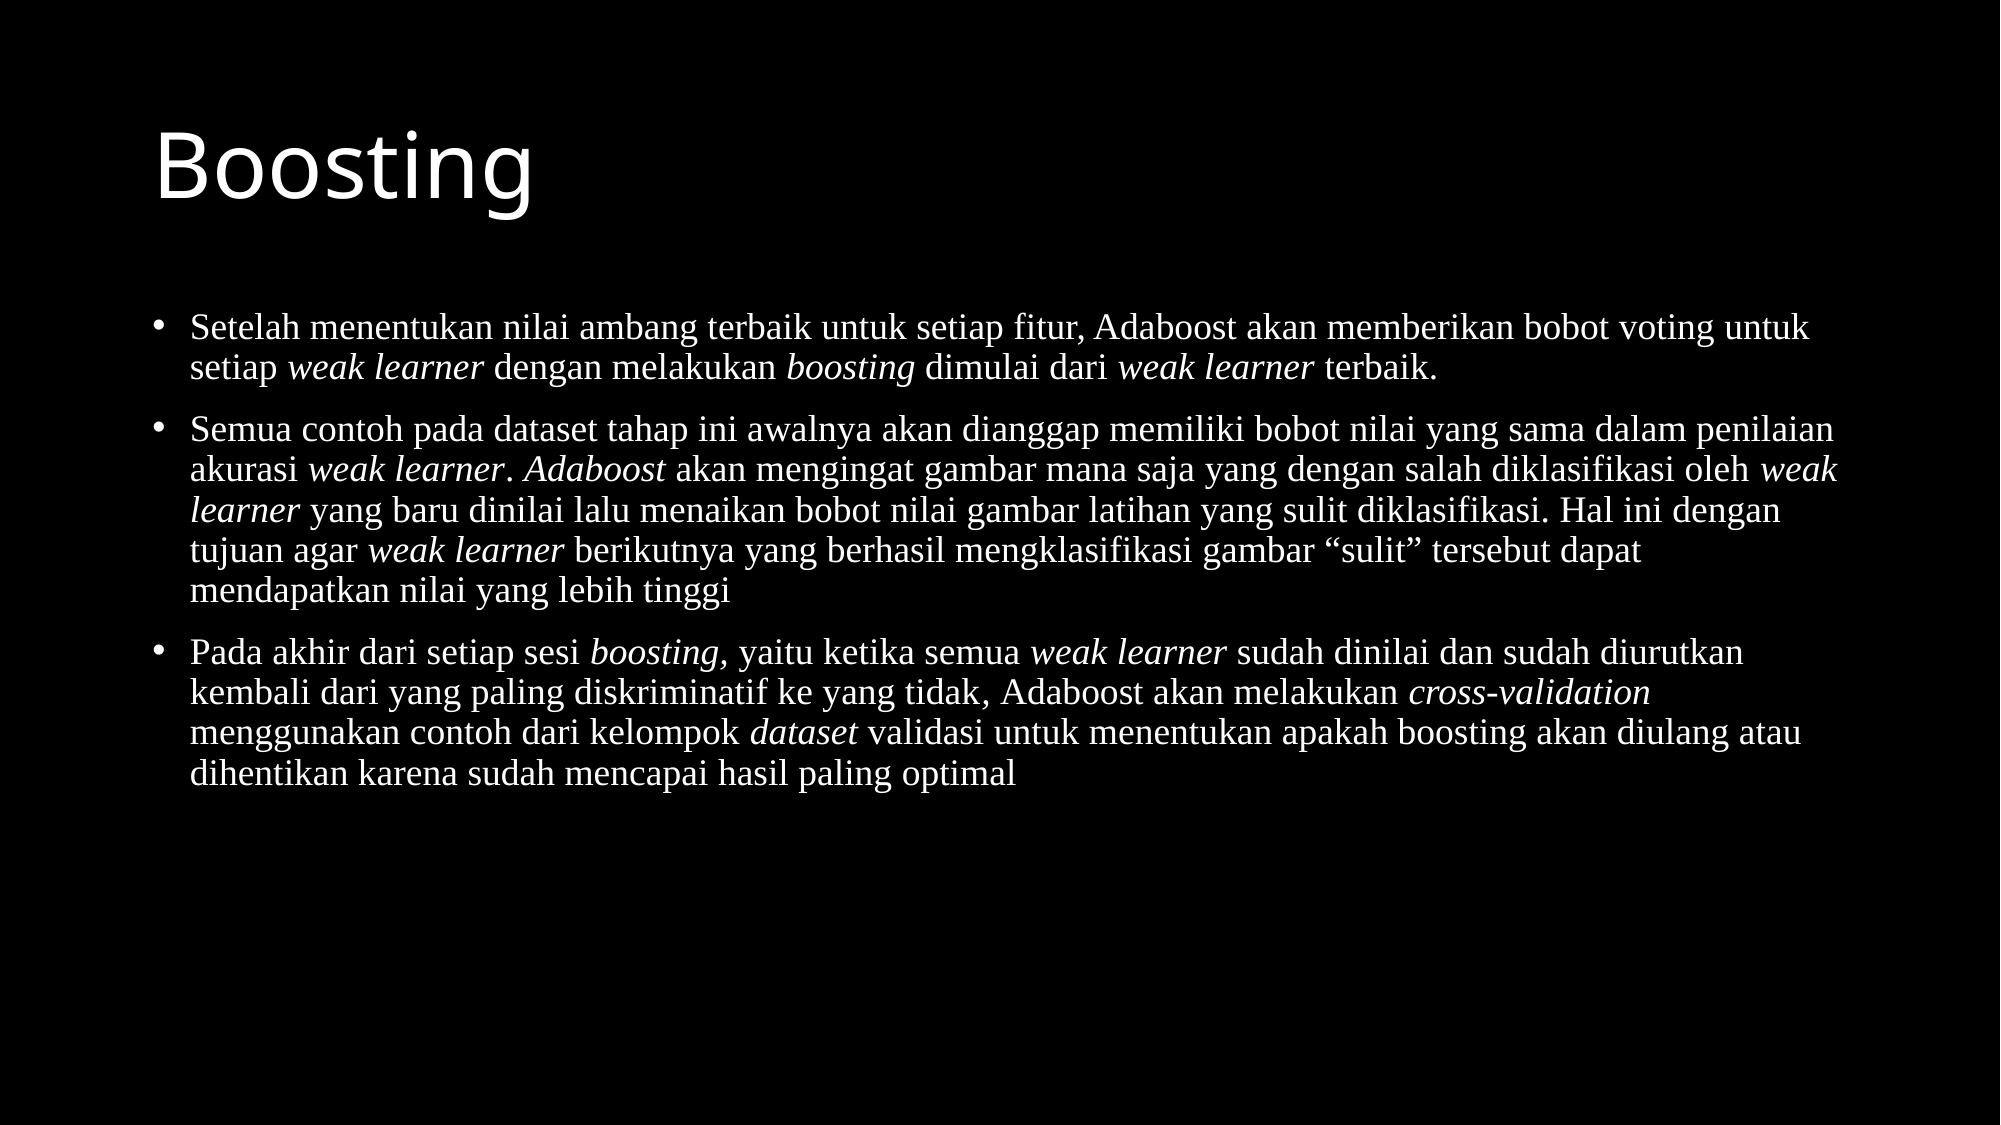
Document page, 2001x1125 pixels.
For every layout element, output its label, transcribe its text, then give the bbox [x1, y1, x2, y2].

title Boosting [137, 59, 1863, 278]
list Setelah menentukan nilai ambang terbaik untuk setiap fitur, Adaboost akan memberikan bobot voting untuk setiap weak learner dengan melakukan boosting dimulai dari weak learner terbaik. Semua contoh pada dataset tahap ini awalnya akan dianggap memiliki bobot nilai yang sama dalam penilaian akurasi weak learner. Adaboost akan mengingat gambar mana saja yang dengan salah diklasifikasi oleh weak learner yang baru dinilai lalu menaikan bobot nilai gambar latihan yang sulit diklasifikasi. Hal ini dengan tujuan agar weak learner berikutnya yang berhasil mengklasifikasi gambar “sulit” tersebut dapat mendapatkan nilai yang lebih tinggi Pada akhir dari setiap sesi boosting, yaitu ketika semua weak learner sudah dinilai dan sudah diurutkan kembali dari yang paling diskriminatif ke yang tidak, Adaboost akan melakukan cross-validation menggunakan contoh dari kelompok dataset validasi untuk menentukan apakah boosting akan diulang atau dihentikan karena sudah mencapai hasil paling optimal [137, 299, 1863, 1014]
